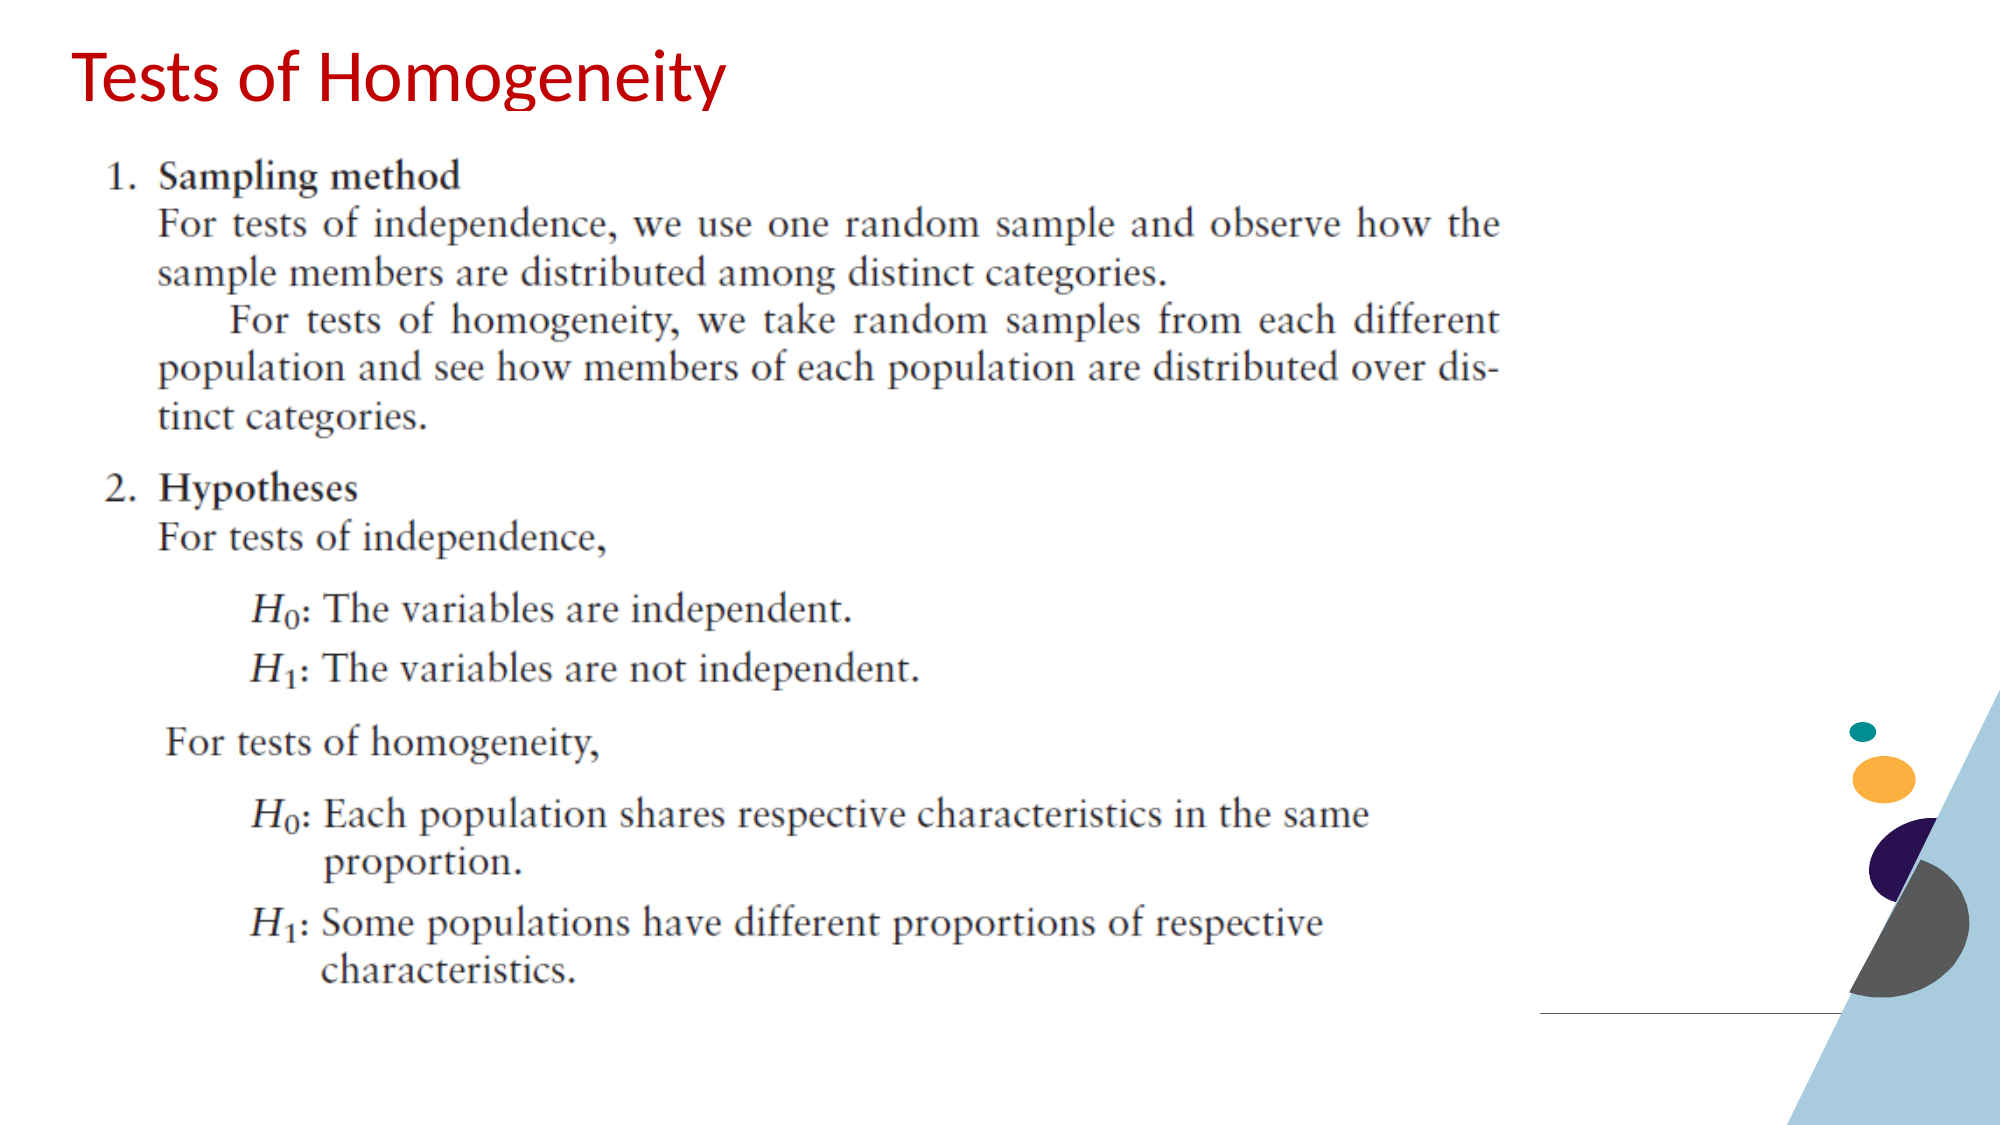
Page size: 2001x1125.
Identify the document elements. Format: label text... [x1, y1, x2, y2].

text_box Tests of Homogeneity [56, 36, 1894, 124]
picture [0, 111, 1541, 1029]
